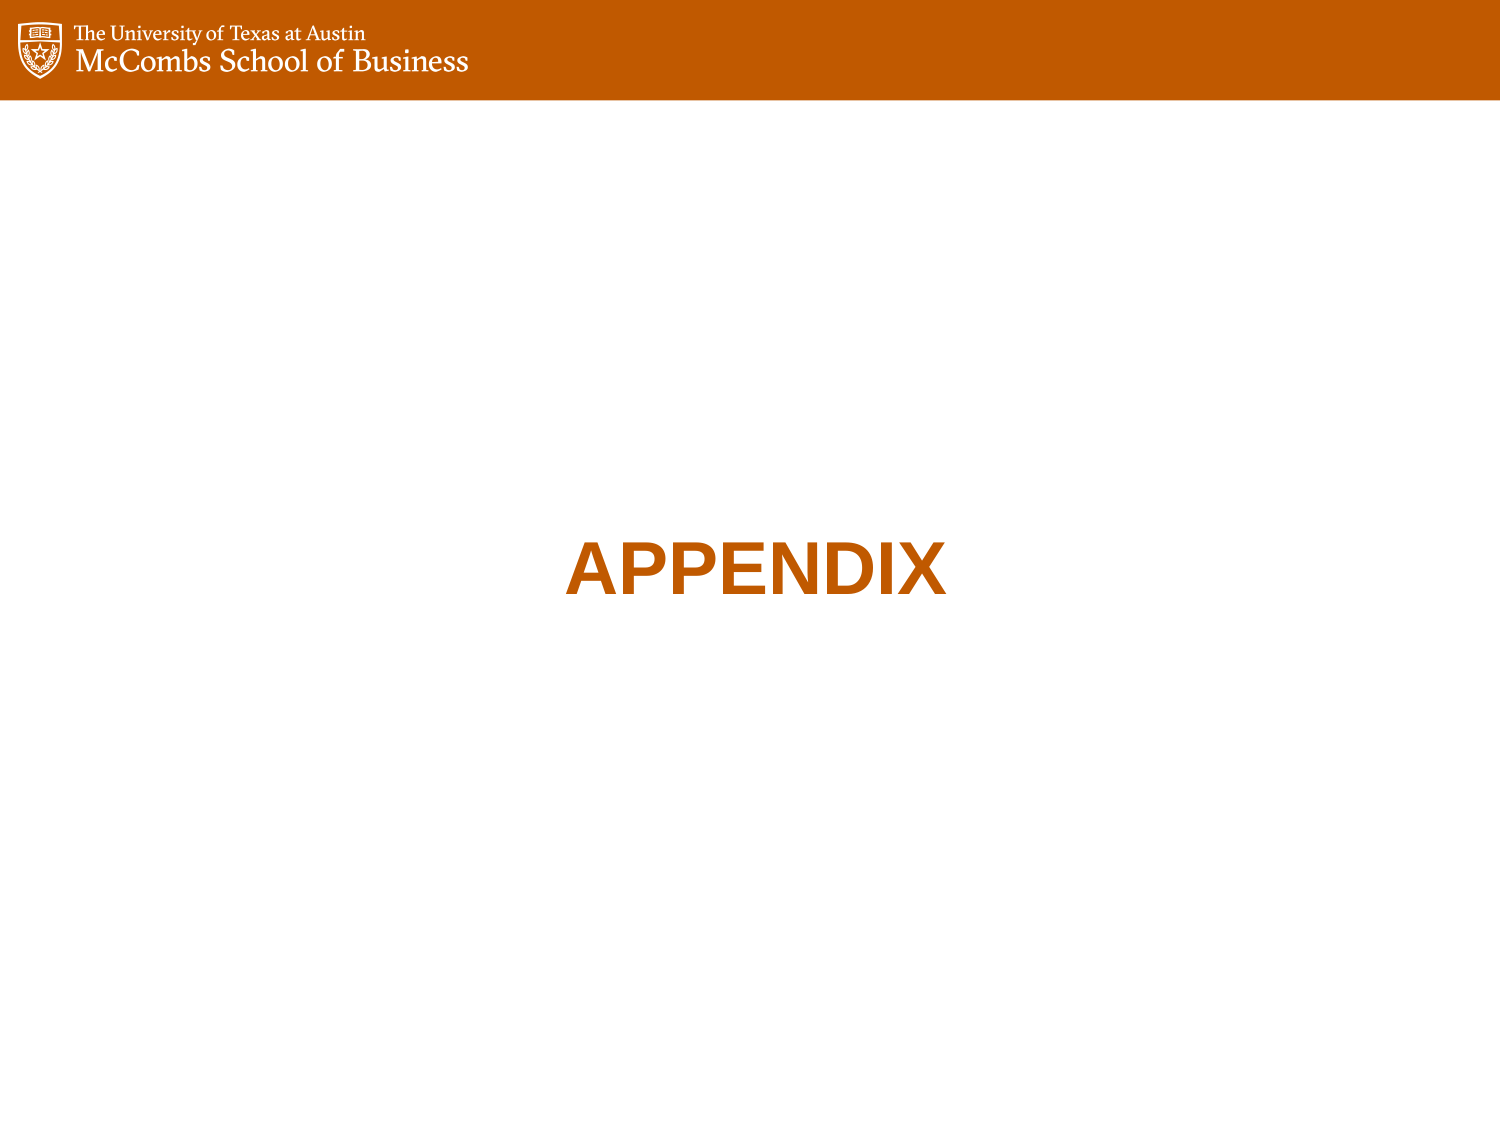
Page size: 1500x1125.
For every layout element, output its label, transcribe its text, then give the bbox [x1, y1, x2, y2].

picture [18, 22, 468, 79]
title appendix [109, 522, 1403, 636]
